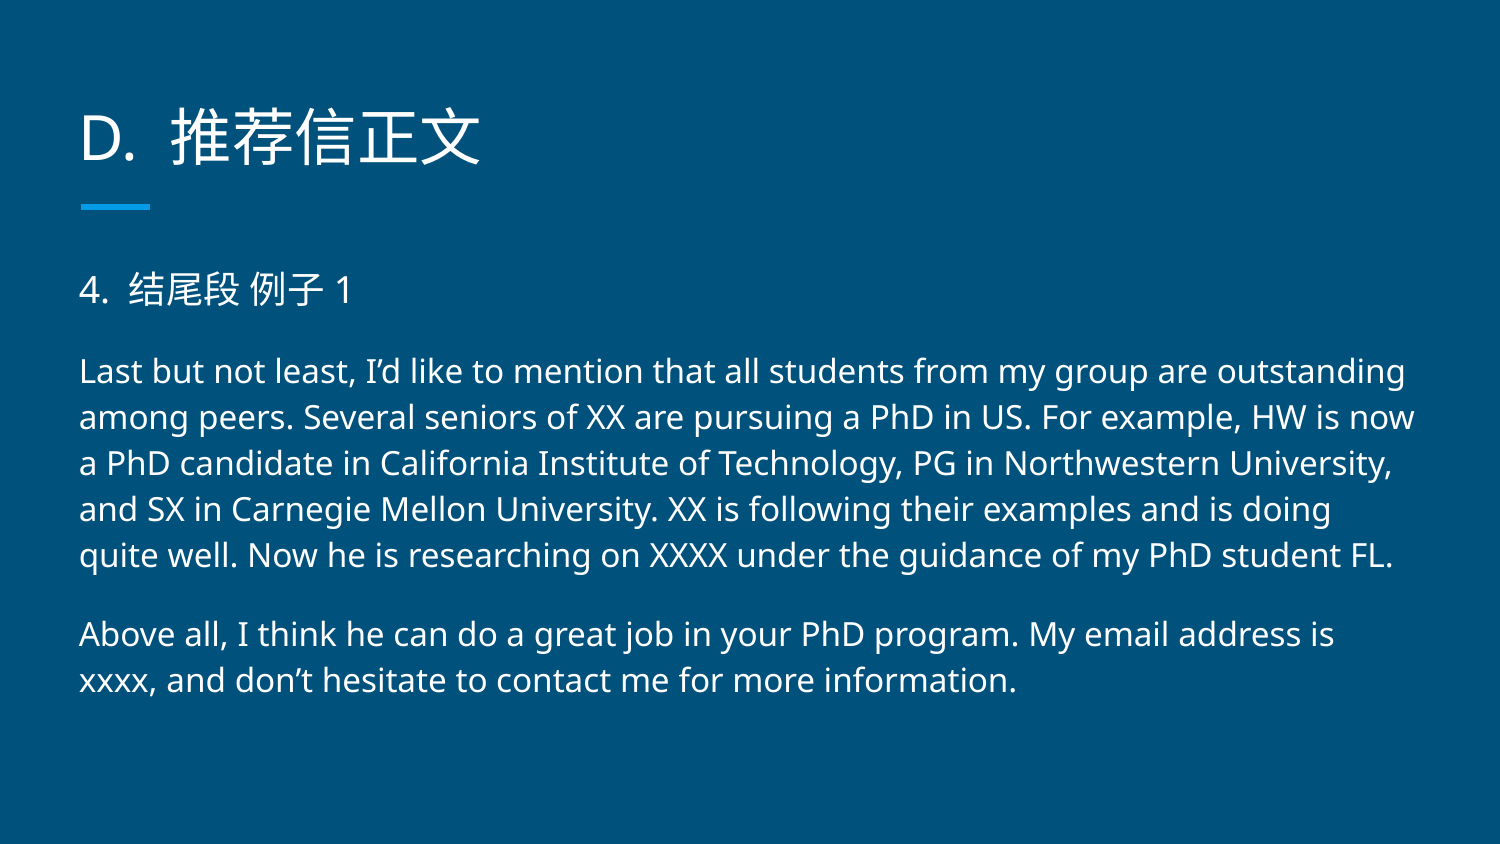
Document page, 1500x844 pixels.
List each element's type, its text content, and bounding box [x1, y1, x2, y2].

title D. 推荐信正文 [63, 75, 1437, 188]
list 4. 结尾段 例子1 Last but not least, I’d like to mention that all students from my group are outstanding among peers. Several seniors of XX are pursuing a PhD in US. For example, HW is now a PhD candidate in California Institute of Technology, PG in Northwestern University, and SX in Carnegie Mellon University. XX is following their examples and is doing quite well. Now he is researching on XXXX under the guidance of my PhD student FL. Above all, I think he can do a great job in your PhD program. My email address is xxxx, and don’t hesitate to contact me for more information. [63, 244, 1437, 750]
